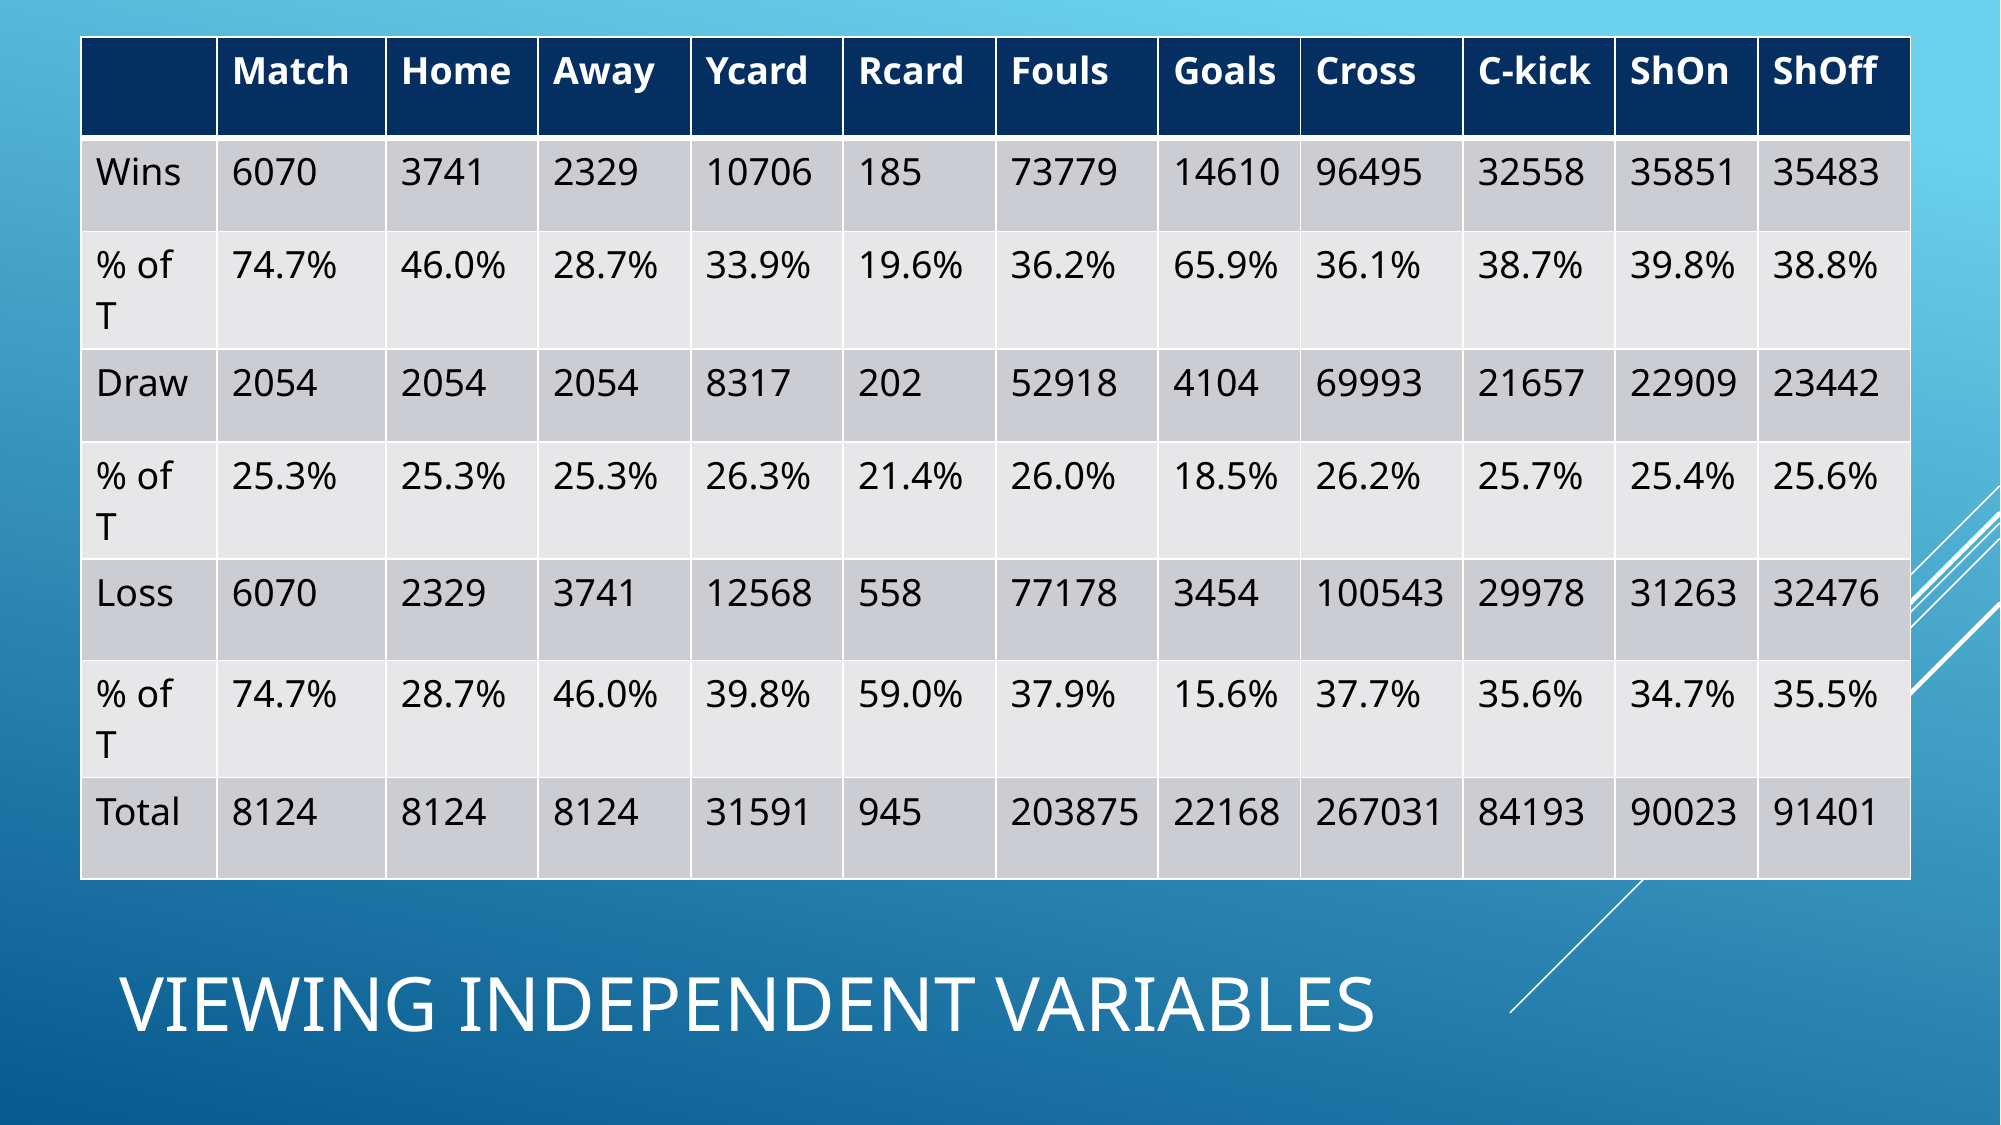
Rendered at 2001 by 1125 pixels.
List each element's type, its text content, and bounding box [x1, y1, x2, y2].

table_cell 90023 [1616, 778, 1757, 878]
table_cell 59.0% [844, 661, 995, 777]
table_cell 2054 [539, 350, 690, 441]
table_cell 33.9% [692, 232, 842, 348]
table_cell 185 [844, 141, 995, 231]
table_cell 39.8% [692, 661, 842, 777]
table_cell 65.9% [1159, 232, 1300, 348]
table_cell 25.3% [539, 443, 690, 558]
table_cell Total [82, 778, 216, 878]
table_cell 35.6% [1464, 661, 1614, 777]
table_cell 73779 [997, 141, 1157, 231]
table_header Ycard [692, 38, 842, 135]
table_header Home [387, 38, 537, 135]
table_header ShOff [1759, 38, 1910, 135]
table_header Match [218, 38, 385, 135]
table_cell 39.8% [1616, 232, 1757, 348]
table_cell 2329 [387, 560, 537, 660]
table_cell 52918 [997, 350, 1157, 441]
table_cell 15.6% [1159, 661, 1300, 777]
table_header Away [539, 38, 690, 135]
table_cell Draw [82, 350, 216, 441]
table_cell 26.2% [1301, 443, 1462, 558]
table_cell 37.7% [1301, 661, 1462, 777]
table_cell 2054 [387, 350, 537, 441]
table_cell 21.4% [844, 443, 995, 558]
table_cell 32558 [1464, 141, 1614, 231]
table_cell 38.8% [1759, 232, 1910, 348]
table_cell 267031 [1301, 778, 1462, 878]
table_cell 69993 [1301, 350, 1462, 441]
table_cell 21657 [1464, 350, 1614, 441]
table_cell 6070 [218, 560, 385, 660]
table_cell 29978 [1464, 560, 1614, 660]
table_cell 22168 [1159, 778, 1300, 878]
table_cell 25.6% [1759, 443, 1910, 558]
table_cell 14610 [1159, 141, 1300, 231]
table_cell 35483 [1759, 141, 1910, 231]
table_cell 8124 [218, 778, 385, 878]
table_cell 25.4% [1616, 443, 1757, 558]
table_cell 12568 [692, 560, 842, 660]
table_cell 32476 [1759, 560, 1910, 660]
table_cell 38.7% [1464, 232, 1614, 348]
table_header ShOn [1616, 38, 1757, 135]
table_cell % of T [82, 232, 216, 348]
table_cell % of T [82, 443, 216, 558]
table_cell 77178 [997, 560, 1157, 660]
table_cell 36.1% [1301, 232, 1462, 348]
table_cell 37.9% [997, 661, 1157, 777]
table_cell 91401 [1759, 778, 1910, 878]
table_cell 74.7% [218, 232, 385, 348]
table_cell 35851 [1616, 141, 1757, 231]
table_cell 28.7% [387, 661, 537, 777]
table_cell 26.0% [997, 443, 1157, 558]
table_cell 8124 [539, 778, 690, 878]
table_cell Wins [82, 141, 216, 231]
table_cell 28.7% [539, 232, 690, 348]
table_cell 84193 [1464, 778, 1614, 878]
table_cell 10706 [692, 141, 842, 231]
table_cell 26.3% [692, 443, 842, 558]
table_cell 8124 [387, 778, 537, 878]
table_cell 31263 [1616, 560, 1757, 660]
title Viewing independent variables [104, 880, 1505, 1125]
table_cell 25.7% [1464, 443, 1614, 558]
table_header Fouls [997, 38, 1157, 135]
table_cell 18.5% [1159, 443, 1300, 558]
table_cell Loss [82, 560, 216, 660]
table_cell 25.3% [387, 443, 537, 558]
table_cell 558 [844, 560, 995, 660]
table_cell 46.0% [387, 232, 537, 348]
table_cell 36.2% [997, 232, 1157, 348]
table_header Goals [1159, 38, 1300, 135]
table_cell 3741 [539, 560, 690, 660]
table_cell 96495 [1301, 141, 1462, 231]
table_header C-kick [1464, 38, 1614, 135]
table_cell 23442 [1759, 350, 1910, 441]
table_cell 19.6% [844, 232, 995, 348]
table_cell 945 [844, 778, 995, 878]
table_cell 31591 [692, 778, 842, 878]
table_cell 74.7% [218, 661, 385, 777]
table_cell 2329 [539, 141, 690, 231]
table_cell 3454 [1159, 560, 1300, 660]
table_cell 34.7% [1616, 661, 1757, 777]
table_cell 202 [844, 350, 995, 441]
table_cell % of T [82, 661, 216, 777]
table_cell 4104 [1159, 350, 1300, 441]
table_header [82, 38, 216, 135]
table_header Cross [1301, 38, 1462, 135]
table_cell 8317 [692, 350, 842, 441]
table_header Rcard [844, 38, 995, 135]
table_cell 35.5% [1759, 661, 1910, 777]
table_cell 2054 [218, 350, 385, 441]
table_cell 203875 [997, 778, 1157, 878]
table_cell 25.3% [218, 443, 385, 558]
table_cell 22909 [1616, 350, 1757, 441]
table_cell 6070 [218, 141, 385, 231]
table_cell 3741 [387, 141, 537, 231]
table_cell 100543 [1301, 560, 1462, 660]
table_cell 46.0% [539, 661, 690, 777]
